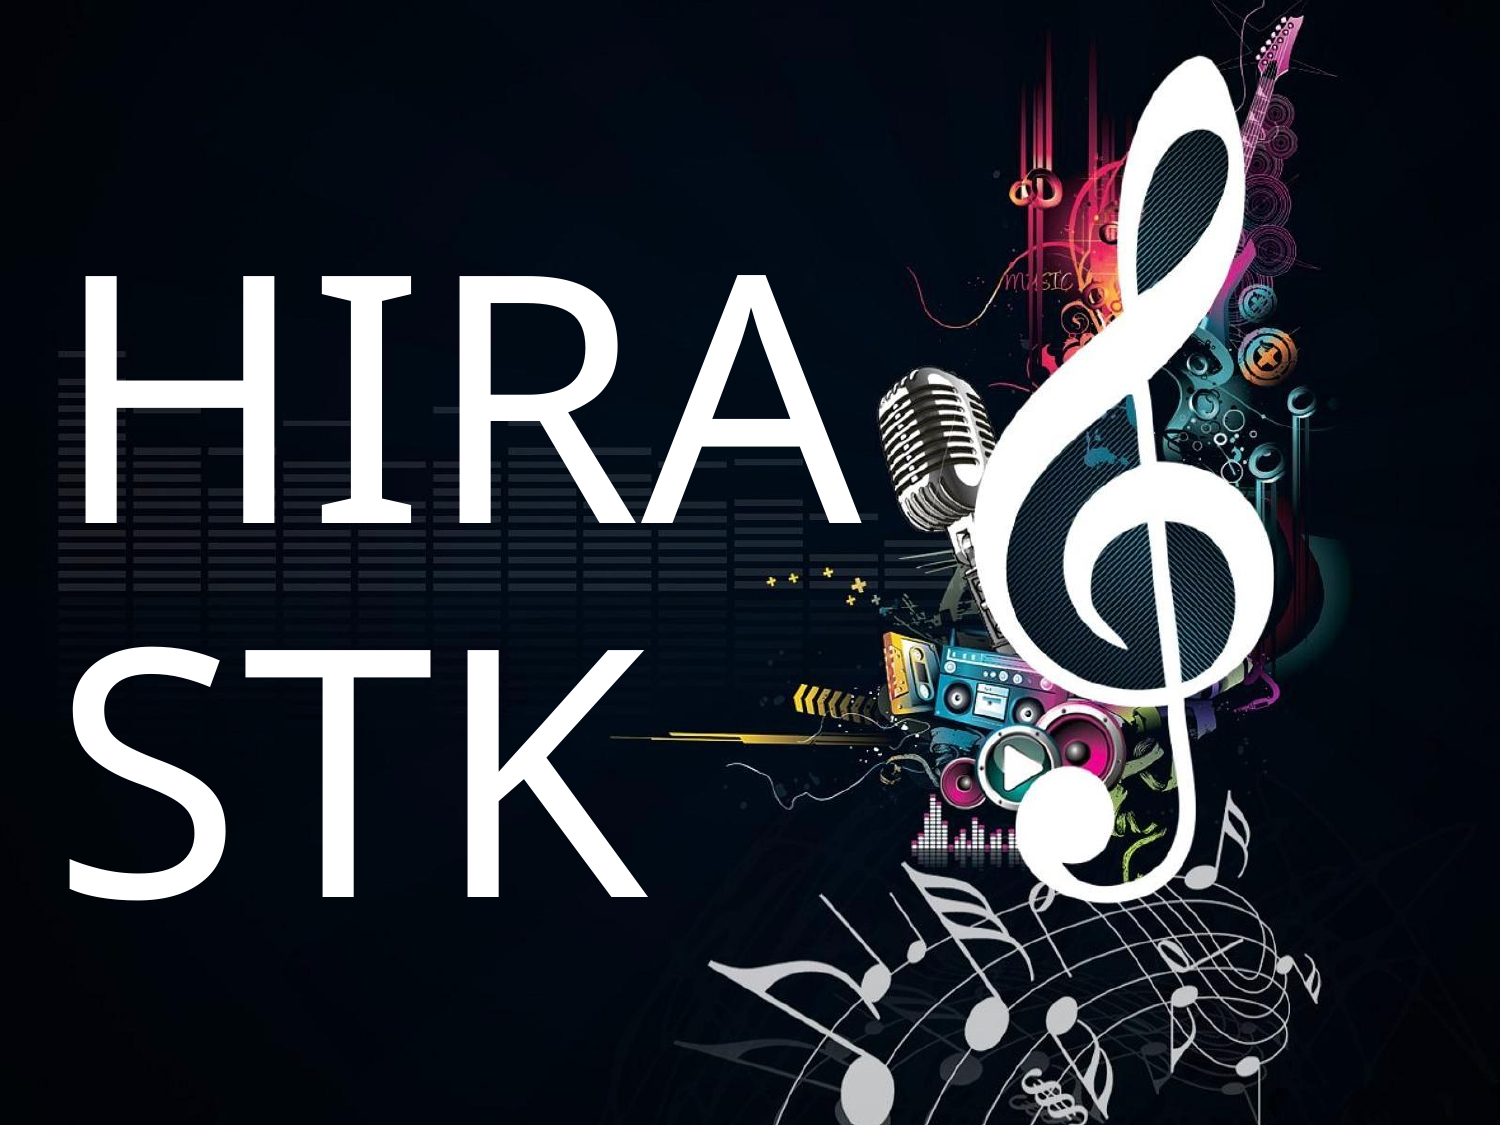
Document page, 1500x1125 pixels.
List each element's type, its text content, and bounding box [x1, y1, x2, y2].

picture [0, 0, 1500, 1125]
title HIRA STK [37, 152, 1332, 1044]
